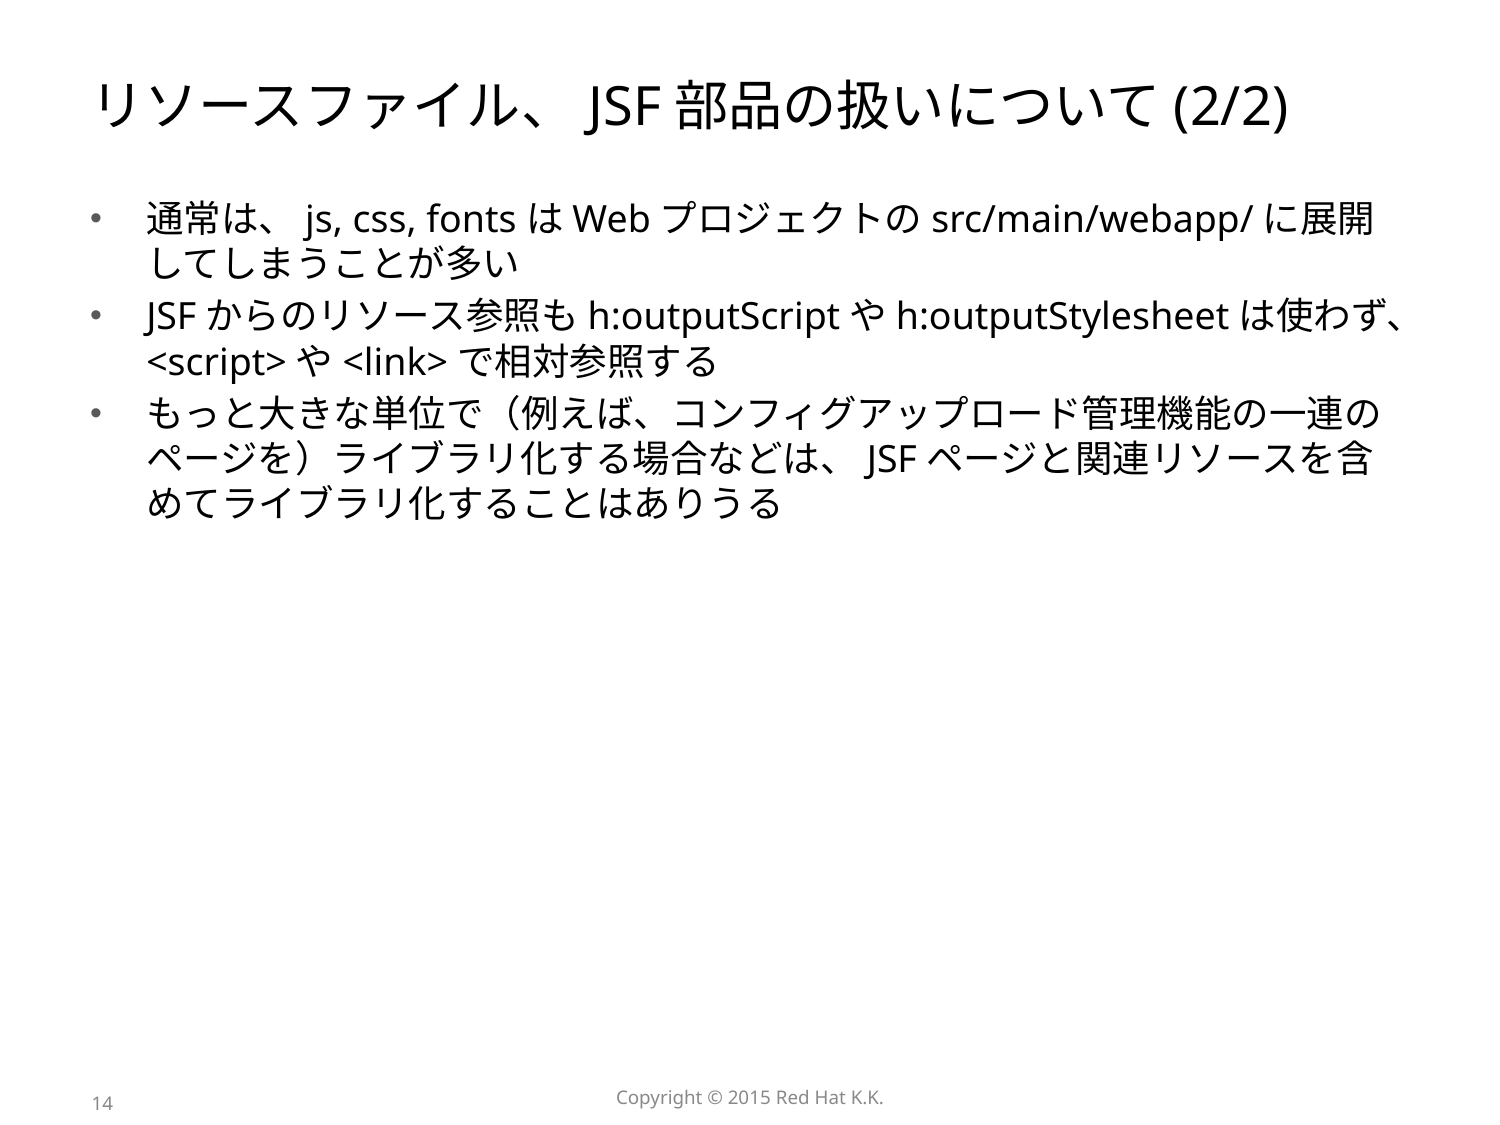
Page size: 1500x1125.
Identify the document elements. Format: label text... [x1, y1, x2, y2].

slide_number 14 [76, 1082, 160, 1125]
title リソースファイル、JSF部品の扱いについて(2/2) [75, 45, 1425, 163]
footer Copyright © 2015 Red Hat K.K. [430, 1082, 1069, 1119]
list 通常は、js, css, fontsはWebプロジェクトのsrc/main/webapp/に展開してしまうことが多い JSFからのリソース参照もh:outputScriptやh:outputStylesheetは使わず、<script>や<link>で相対参照する もっと大きな単位で（例えば、コンフィグアップロード管理機能の一連のページを）ライブラリ化する場合などは、JSFページと関連リソースを含めてライブラリ化することはありうる [75, 187, 1425, 1059]
